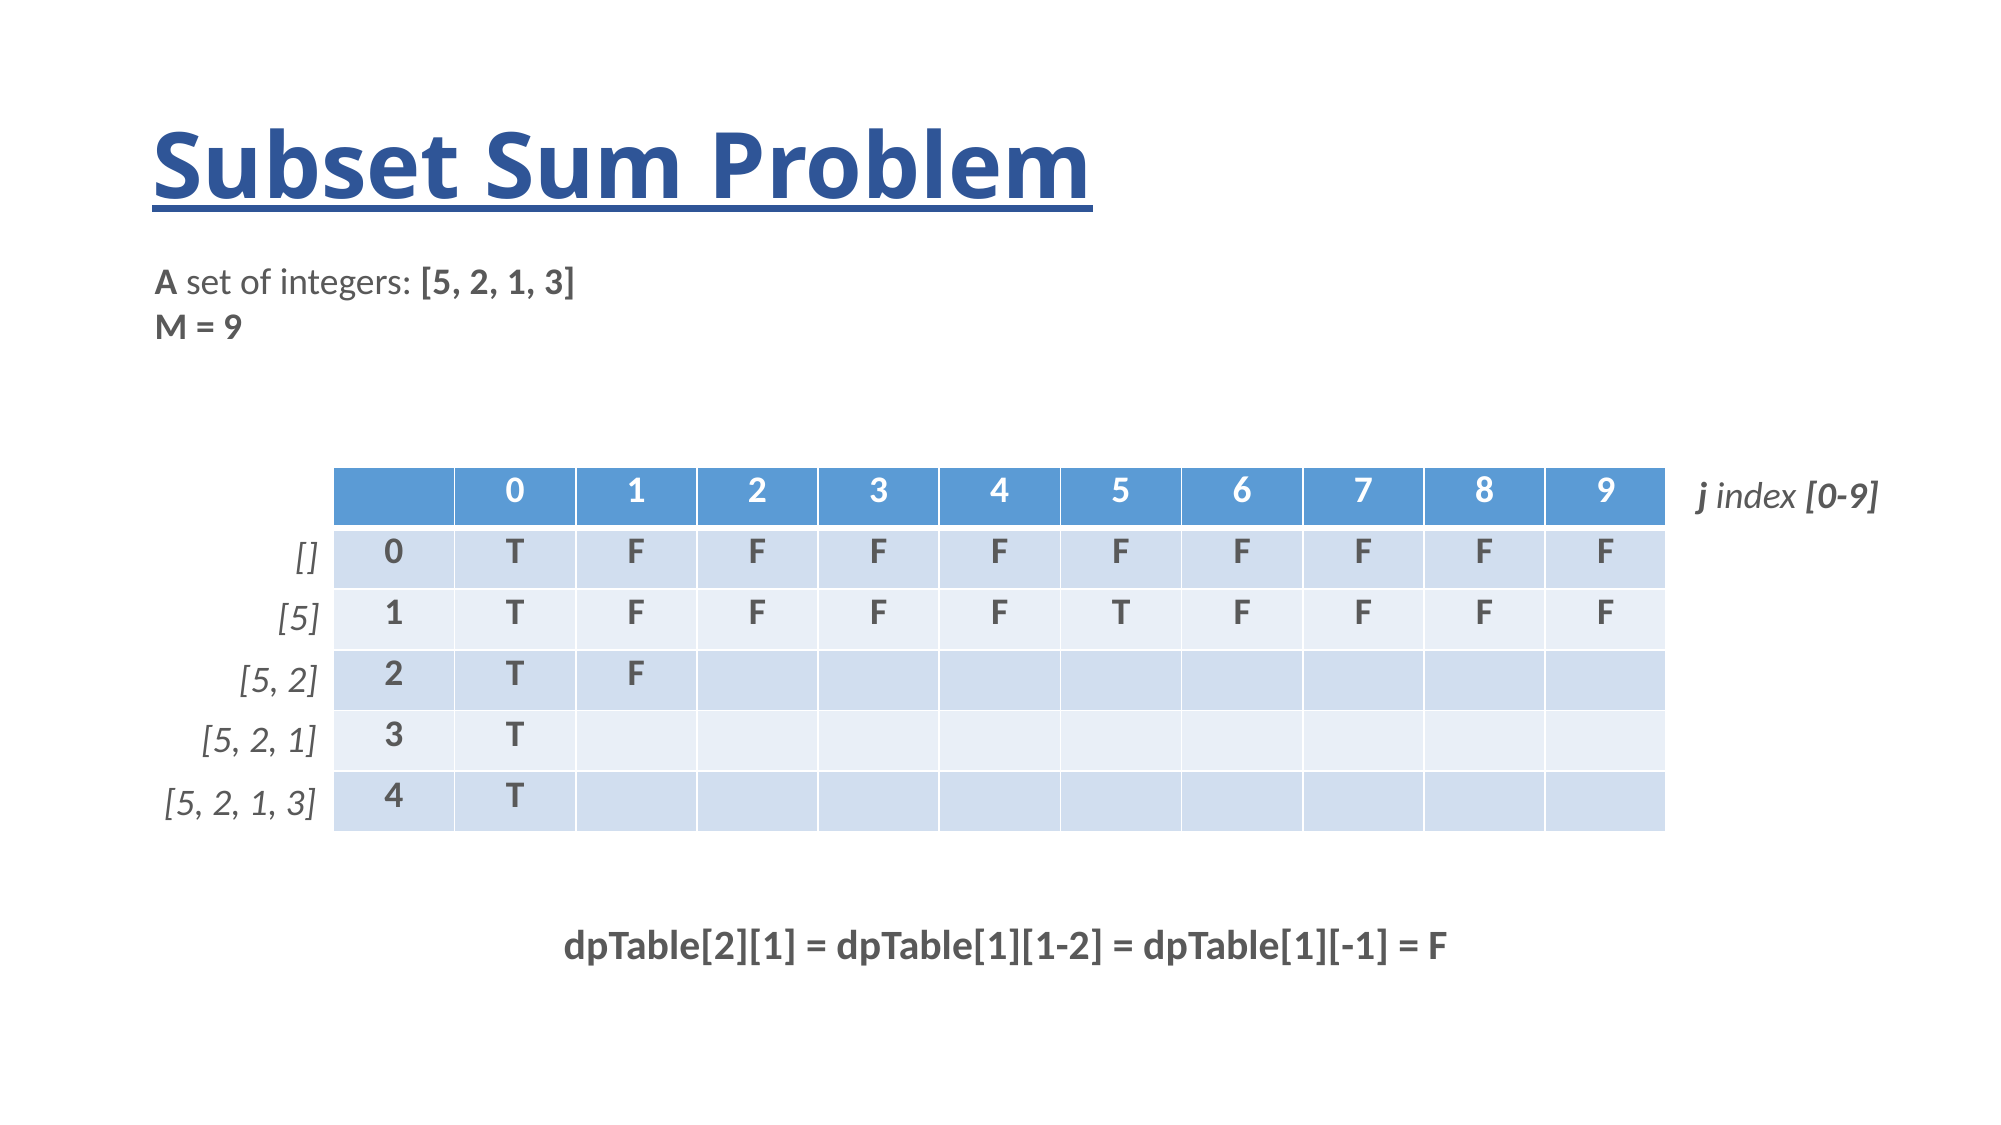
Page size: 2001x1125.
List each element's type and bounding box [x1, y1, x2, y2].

table_cell [940, 531, 1060, 588]
table_cell [455, 772, 575, 831]
table_cell [455, 531, 575, 588]
table_header [940, 468, 1060, 525]
table_cell [1546, 531, 1665, 588]
table_cell [577, 772, 696, 831]
table_cell [1546, 772, 1665, 831]
table_cell [819, 531, 938, 588]
table_header [577, 468, 696, 525]
table_cell [1061, 590, 1181, 649]
table_cell [1425, 590, 1544, 649]
table_cell [698, 531, 817, 588]
table_cell [940, 772, 1060, 831]
table_header [1546, 468, 1665, 525]
table_cell [455, 711, 575, 770]
table_cell [1061, 531, 1181, 588]
table_cell [577, 531, 696, 588]
table_cell [1182, 772, 1302, 831]
table_cell [1304, 772, 1423, 831]
table_cell [577, 590, 696, 649]
table_header [1425, 468, 1544, 525]
text_box [548, 910, 1464, 976]
table_cell [334, 711, 454, 770]
table_cell [1425, 531, 1544, 588]
table_cell [1304, 651, 1423, 710]
table_cell [819, 590, 938, 649]
table_cell [1061, 711, 1181, 770]
table_cell [455, 590, 575, 649]
table_cell [1182, 531, 1302, 588]
table_cell [1061, 772, 1181, 831]
table_cell [1546, 590, 1665, 649]
table_cell [577, 651, 696, 710]
text_box [186, 648, 333, 768]
table_cell [455, 651, 575, 710]
table_cell [334, 531, 454, 588]
table_cell [1546, 651, 1665, 710]
table_cell [1304, 711, 1423, 770]
table_cell [1546, 711, 1665, 770]
table_header [1061, 468, 1181, 525]
table_cell [1425, 772, 1544, 831]
table_cell [940, 711, 1060, 770]
title [137, 59, 1863, 278]
table_cell [698, 711, 817, 770]
text_box [139, 249, 591, 355]
table_cell [1061, 651, 1181, 710]
table_cell [1304, 590, 1423, 649]
table_cell [1182, 590, 1302, 649]
table_cell [334, 590, 454, 649]
table_header [334, 468, 454, 525]
table_cell [940, 651, 1060, 710]
text_box [1637, 463, 1940, 524]
table_cell [334, 772, 454, 831]
table_cell [1182, 651, 1302, 710]
table_header [455, 468, 575, 525]
table_cell [1304, 531, 1423, 588]
table_cell [819, 772, 938, 831]
table_cell [698, 651, 817, 710]
table_cell [698, 590, 817, 649]
table_cell [1425, 651, 1544, 710]
table_cell [698, 772, 817, 831]
table_cell [819, 711, 938, 770]
text_box [149, 770, 332, 831]
table_cell [334, 651, 454, 710]
table_cell [1182, 711, 1302, 770]
table_cell [819, 651, 938, 710]
table_cell [577, 711, 696, 770]
table_header [819, 468, 938, 525]
table_header [1304, 468, 1423, 525]
text_box [262, 524, 335, 645]
table_header [698, 468, 817, 525]
table_cell [1425, 711, 1544, 770]
table_header [1182, 468, 1302, 525]
table_cell [940, 590, 1060, 649]
